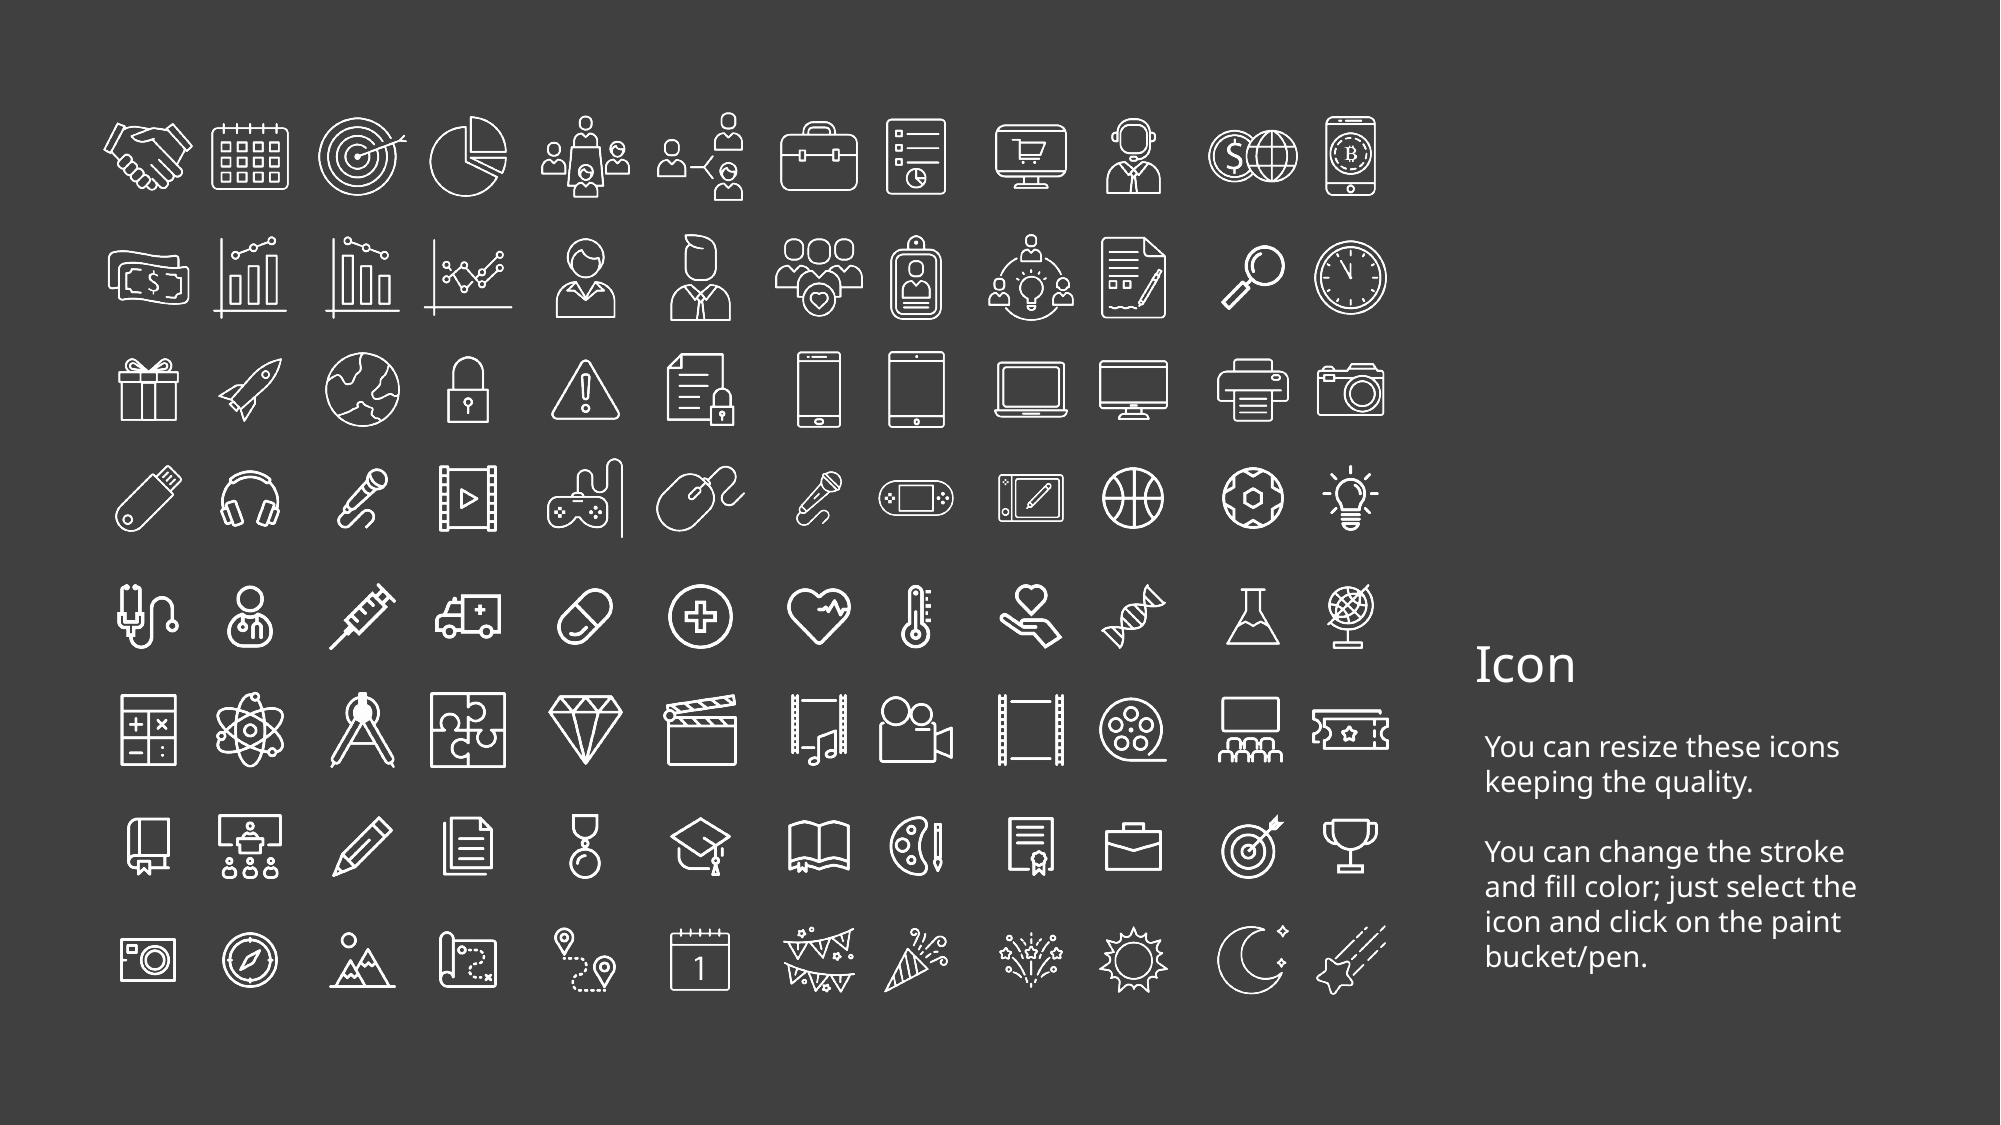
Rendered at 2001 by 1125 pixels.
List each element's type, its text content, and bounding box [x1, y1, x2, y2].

picture [1325, 116, 1376, 197]
picture [997, 694, 1064, 766]
picture [103, 122, 193, 191]
picture [430, 692, 506, 768]
picture [1105, 822, 1162, 871]
picture [337, 468, 388, 529]
picture [107, 250, 190, 305]
picture [1106, 118, 1161, 194]
picture [1101, 584, 1166, 649]
picture [325, 352, 400, 427]
picture [117, 584, 179, 649]
picture [1099, 697, 1167, 762]
picture [439, 931, 497, 988]
picture [666, 353, 735, 426]
picture [889, 816, 943, 876]
picture [901, 584, 931, 649]
picture [218, 814, 282, 879]
picture [1222, 467, 1284, 529]
picture [788, 820, 850, 873]
picture [120, 938, 176, 982]
picture [120, 694, 177, 766]
picture [890, 235, 942, 320]
picture [887, 351, 945, 428]
picture [211, 123, 289, 190]
picture [780, 121, 858, 191]
picture [670, 817, 731, 876]
picture [663, 694, 737, 766]
picture [329, 932, 396, 988]
picture [999, 584, 1063, 649]
picture [1102, 467, 1164, 529]
picture [1008, 817, 1054, 876]
picture [999, 932, 1063, 988]
picture [1218, 696, 1283, 763]
picture [668, 584, 733, 649]
picture [220, 470, 280, 527]
picture [995, 124, 1067, 189]
picture [1101, 236, 1166, 319]
picture [325, 236, 400, 319]
picture [222, 932, 278, 988]
picture [886, 118, 946, 195]
picture [1208, 129, 1298, 183]
picture [127, 817, 170, 876]
picture [216, 691, 284, 768]
picture [1312, 709, 1389, 750]
picture [541, 115, 630, 198]
picture [548, 695, 623, 765]
picture [656, 465, 745, 532]
picture [1314, 240, 1387, 315]
picture [1316, 925, 1386, 995]
picture [1327, 584, 1374, 649]
picture [439, 465, 497, 532]
picture [997, 474, 1064, 522]
picture [878, 480, 954, 516]
picture [551, 359, 620, 420]
picture [783, 926, 855, 993]
picture [775, 238, 864, 317]
picture [557, 588, 613, 645]
picture [1217, 358, 1289, 422]
picture [1323, 818, 1378, 874]
picture [569, 814, 601, 879]
text_box Icon [1460, 625, 1901, 700]
picture [884, 927, 948, 993]
picture [797, 351, 841, 428]
picture [994, 361, 1068, 418]
picture [791, 694, 847, 766]
picture [1099, 926, 1168, 993]
picture [318, 117, 407, 196]
picture [423, 239, 513, 316]
picture [879, 696, 953, 763]
picture [555, 238, 616, 318]
picture [1099, 360, 1168, 420]
picture [670, 928, 730, 991]
picture [447, 356, 489, 423]
picture [213, 236, 287, 319]
picture [787, 588, 851, 645]
picture [1322, 465, 1379, 531]
picture [435, 594, 501, 639]
picture [657, 112, 743, 201]
picture [1217, 924, 1290, 996]
picture [1221, 245, 1285, 310]
picture [554, 927, 616, 992]
picture [332, 816, 393, 877]
picture [117, 358, 179, 421]
text_box You can resize these icons keeping the quality. You can change the stroke and fill color; just select the icon and click on the paint bucket/pen. [1469, 720, 1901, 981]
picture [218, 358, 282, 422]
picture [547, 458, 623, 538]
picture [796, 471, 842, 526]
picture [227, 585, 273, 648]
picture [115, 465, 182, 532]
picture [1225, 588, 1280, 645]
picture [429, 116, 507, 197]
picture [1221, 814, 1285, 879]
picture [988, 234, 1074, 321]
picture [330, 692, 395, 768]
picture [1316, 363, 1385, 416]
picture [443, 816, 493, 876]
picture [329, 583, 396, 650]
picture [669, 234, 731, 321]
